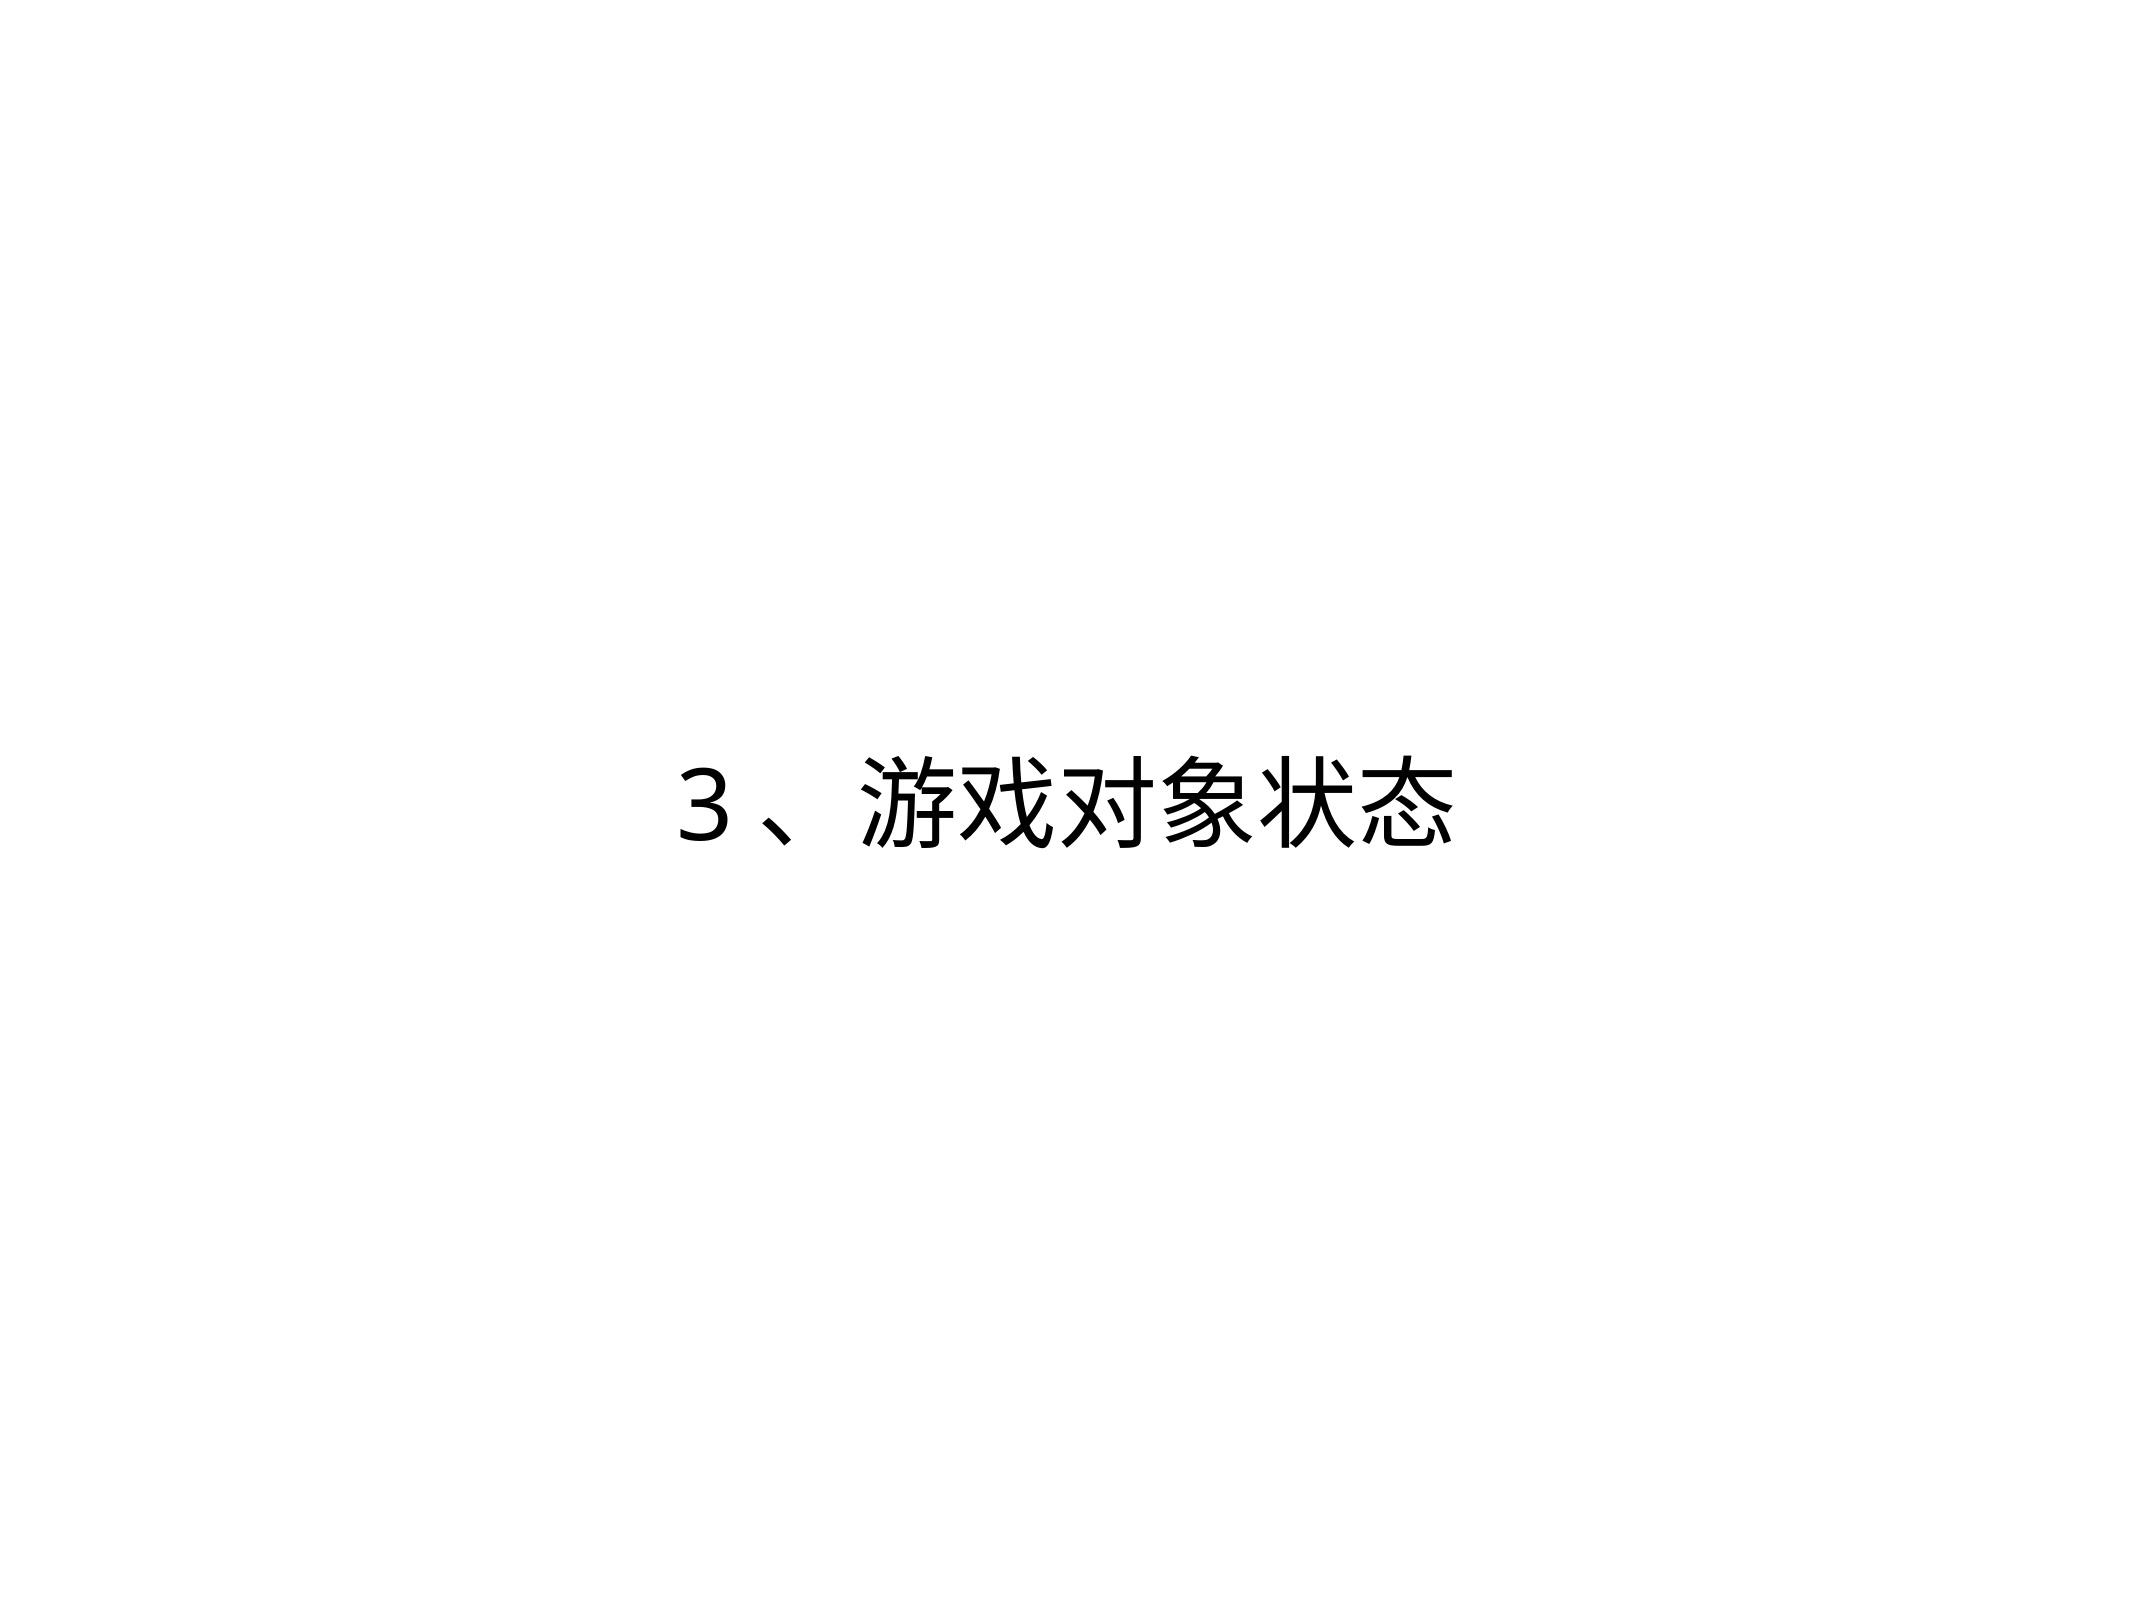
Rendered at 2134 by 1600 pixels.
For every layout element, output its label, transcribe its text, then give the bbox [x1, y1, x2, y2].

text_box 3、游戏对象状态 [667, 731, 1466, 869]
